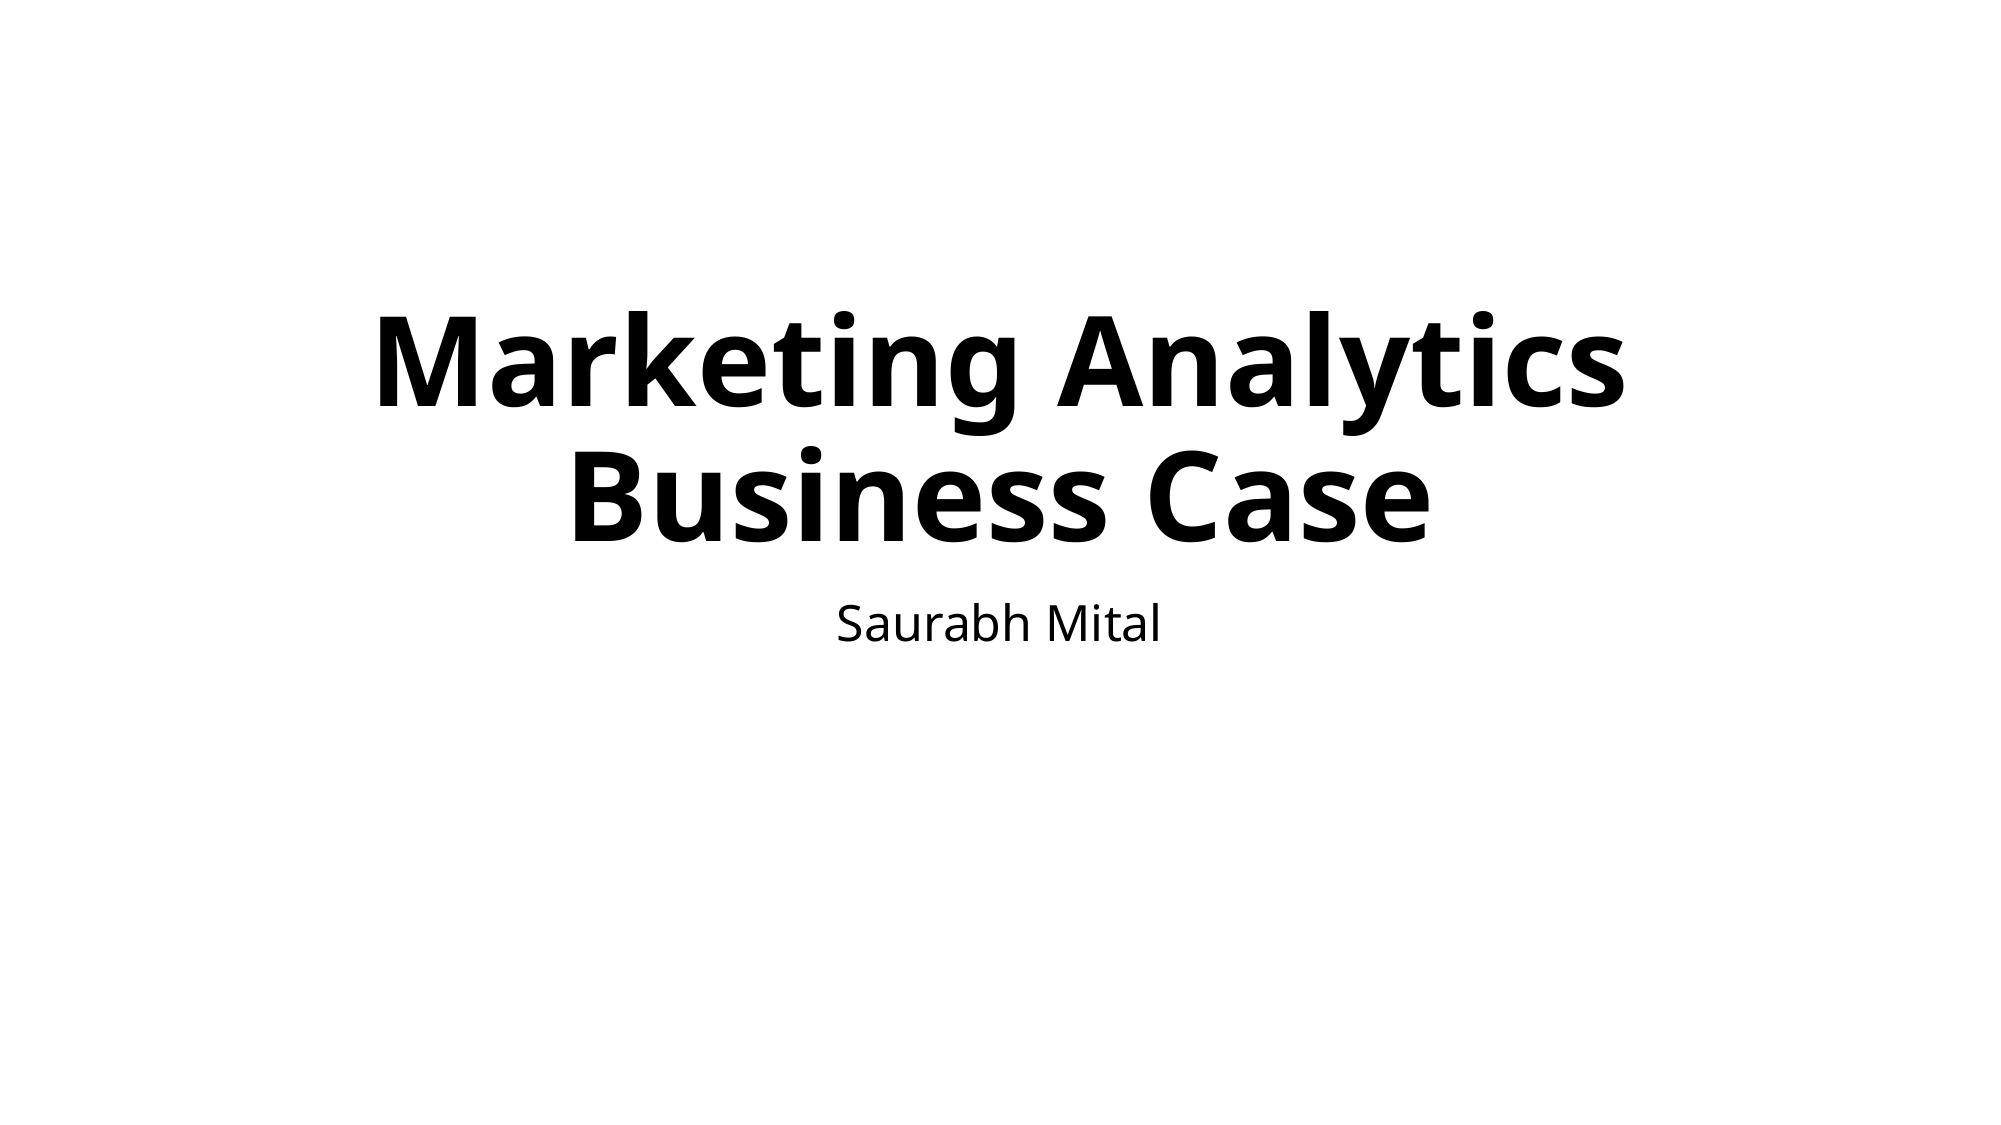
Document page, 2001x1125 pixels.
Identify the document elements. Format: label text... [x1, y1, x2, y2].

subtitle Saurabh Mital [249, 590, 1750, 863]
title Marketing Analytics Business Case [249, 184, 1750, 576]
